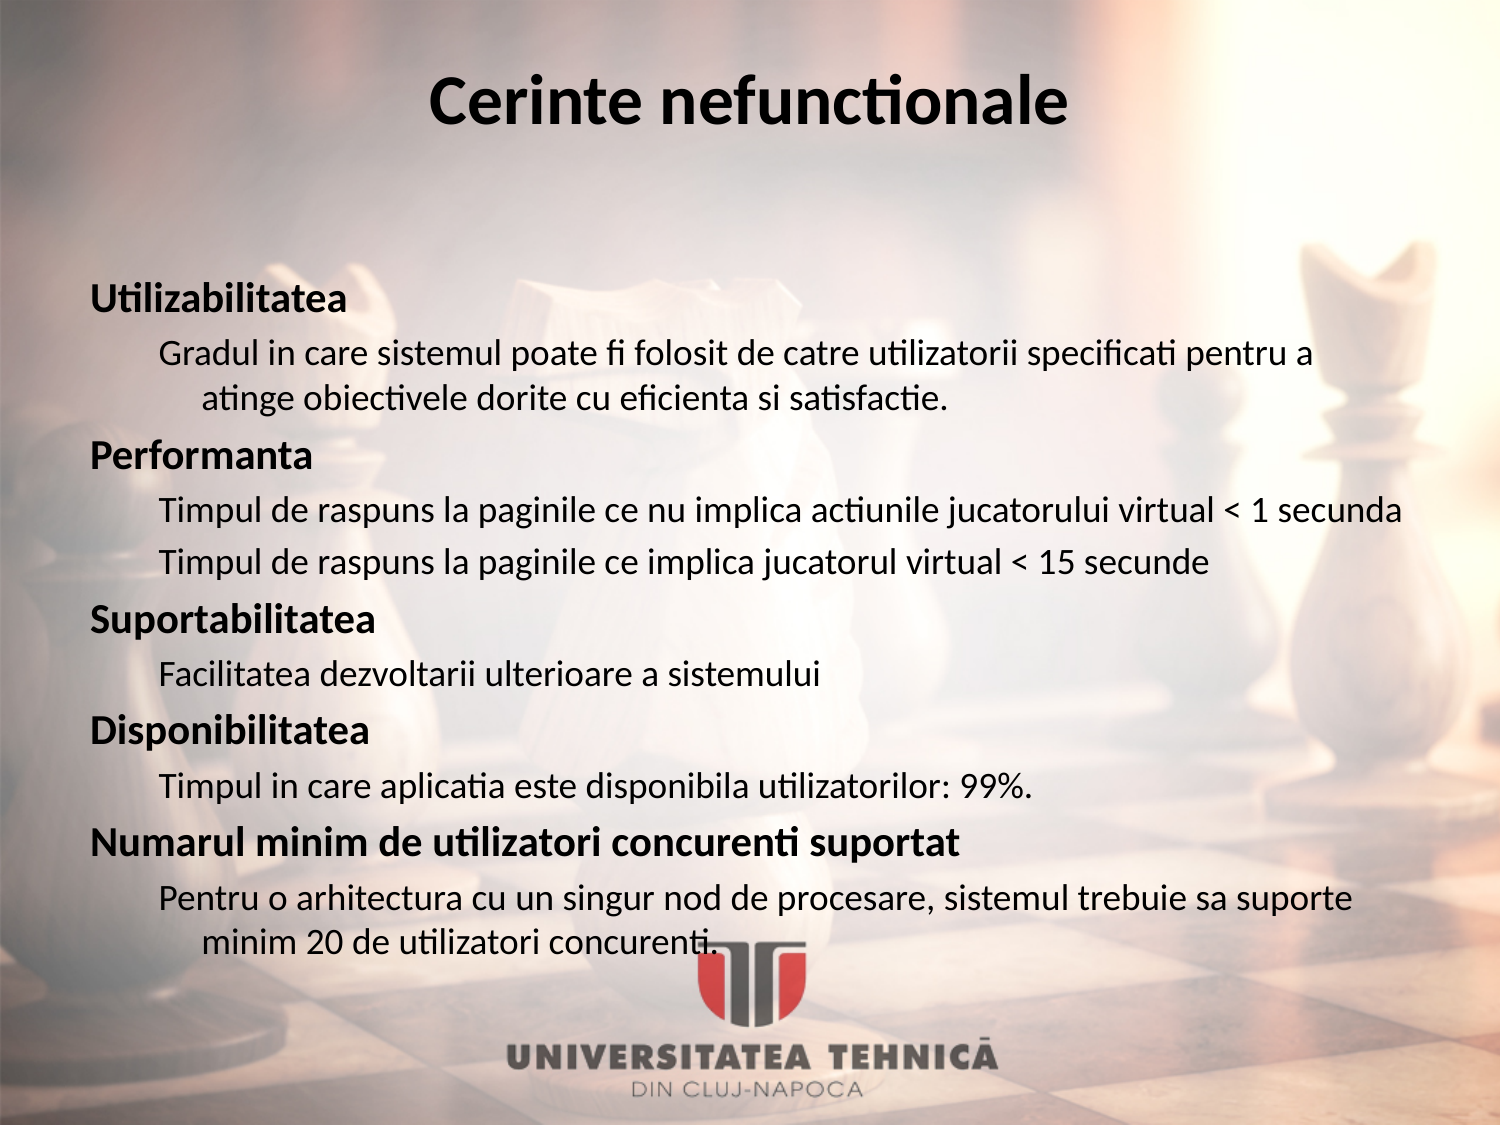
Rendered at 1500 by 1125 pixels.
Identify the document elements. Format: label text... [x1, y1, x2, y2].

picture [0, 0, 1500, 1125]
list Utilizabilitatea Gradul in care sistemul poate fi folosit de catre utilizatorii specificati pentru a atinge obiectivele dorite cu eficienta si satisfactie. Performanta Timpul de raspuns la paginile ce nu implica actiunile jucatorului virtual < 1 secunda Timpul de raspuns la paginile ce implica jucatorul virtual < 15 secunde Suportabilitatea Facilitatea dezvoltarii ulterioare a sistemului Disponibilitatea Timpul in care aplicatia este disponibila utilizatorilor: 99%. Numarul minim de utilizatori concurenti suportat Pentru o arhitectura cu un singur nod de procesare, sistemul trebuie sa suporte minim 20 de utilizatori concurenti. [75, 262, 1425, 1005]
title Cerinte nefunctionale [75, 45, 1425, 233]
